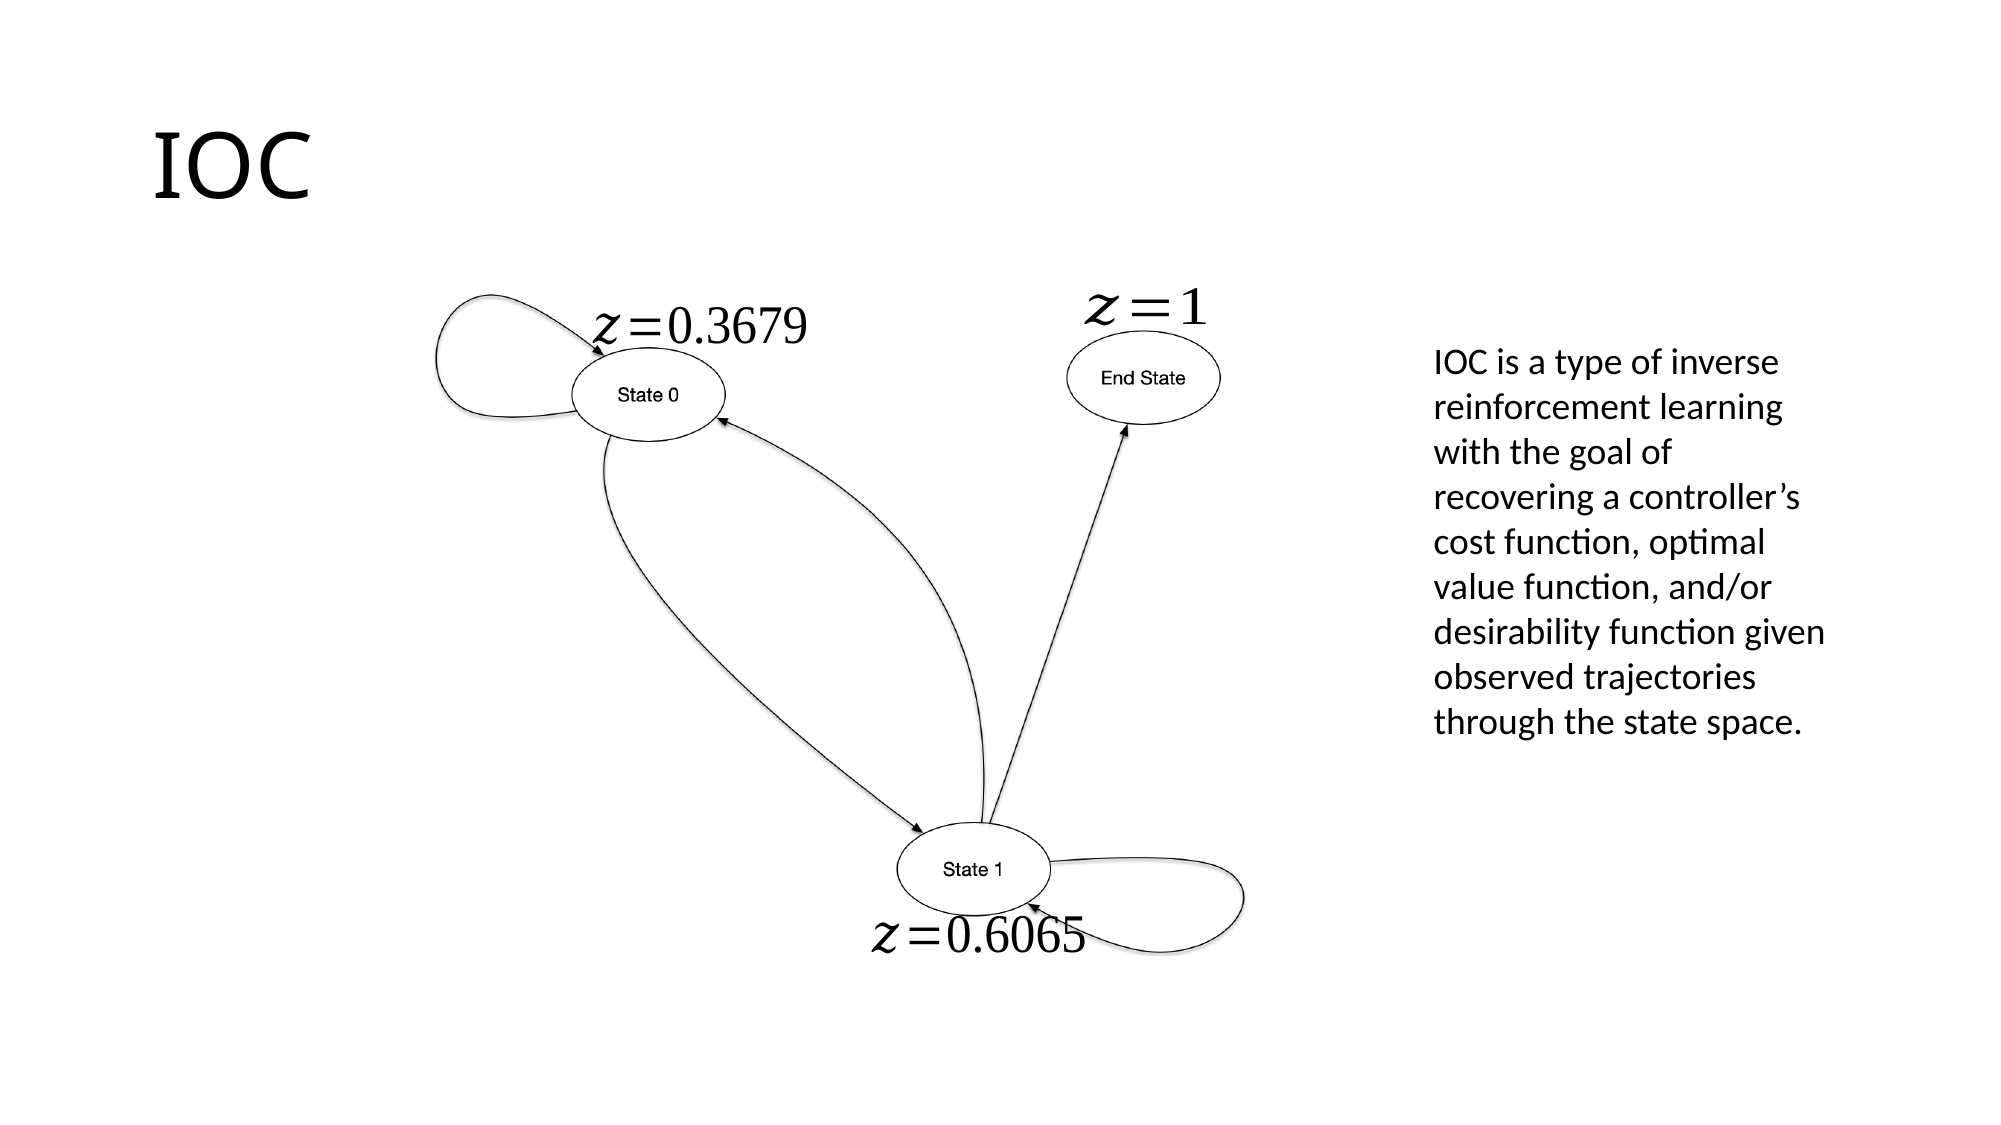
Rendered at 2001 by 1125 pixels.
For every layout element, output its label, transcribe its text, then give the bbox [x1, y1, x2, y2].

text_box IOC is a type of inverse reinforcement learning with the goal of recovering a controller’s cost function, optimal value function, and/or desirability function given observed trajectories through the state space. [1419, 329, 1849, 750]
picture [434, 277, 1261, 956]
title IOC [137, 59, 1863, 278]
